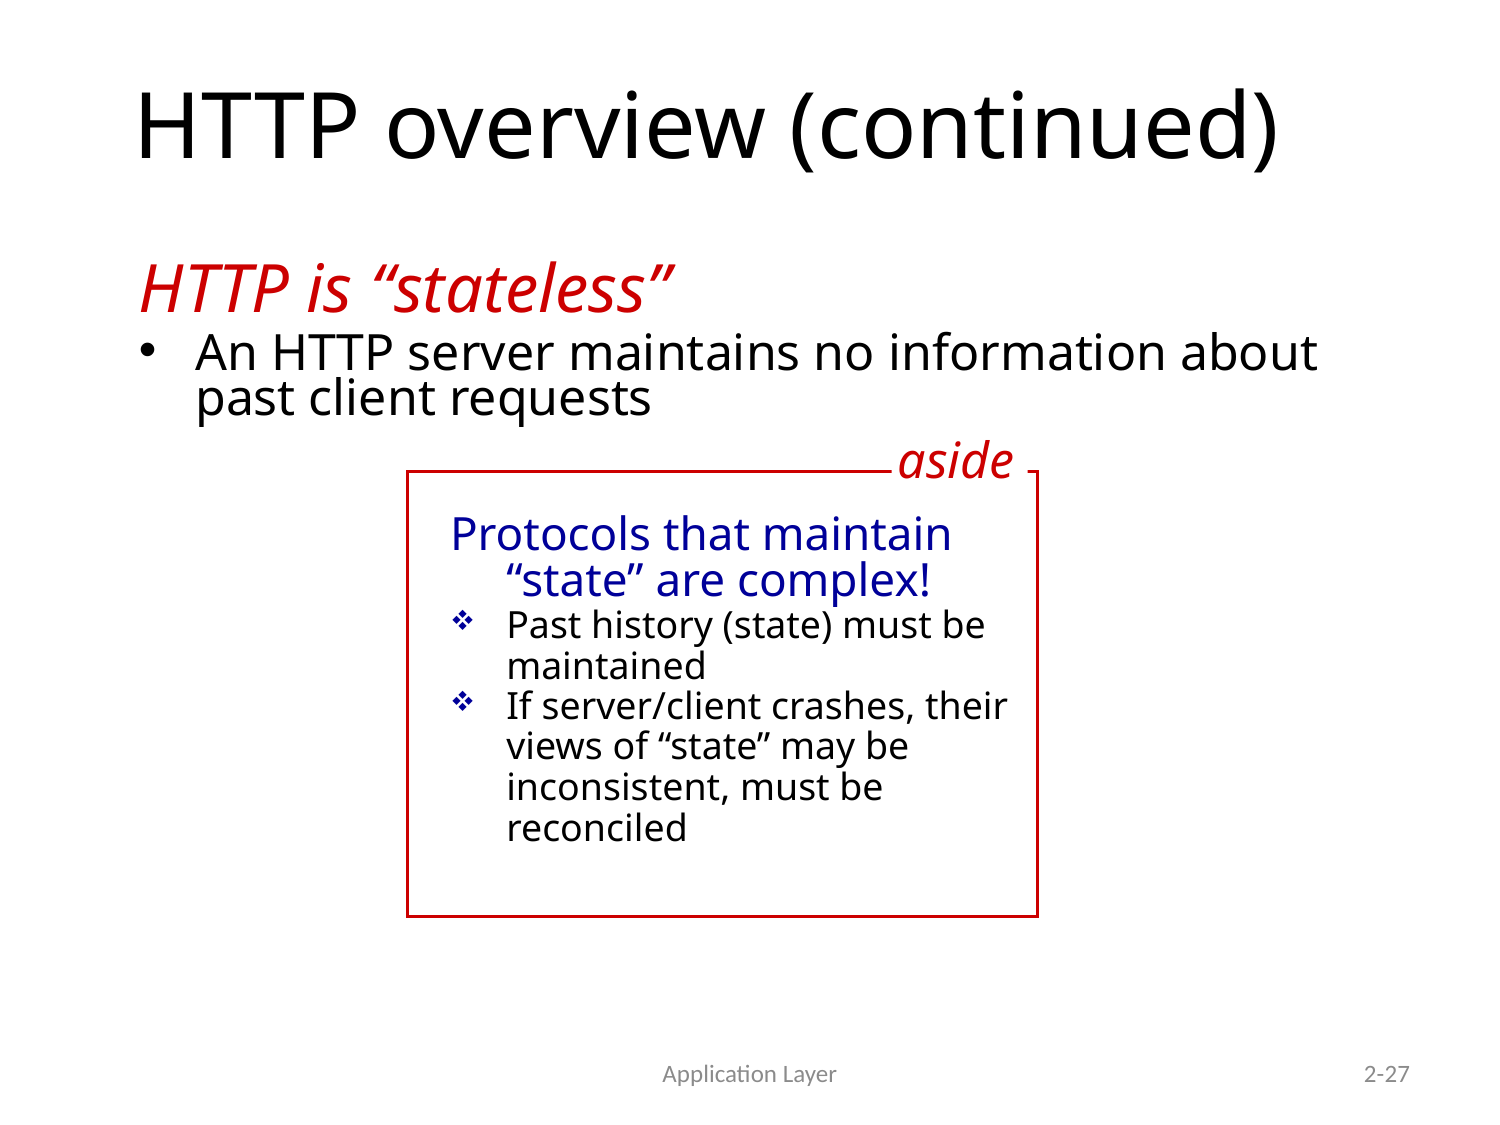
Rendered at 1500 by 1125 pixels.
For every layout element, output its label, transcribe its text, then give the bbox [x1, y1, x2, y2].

text_box [407, 495, 1038, 917]
title HTTP overview (continued) [69, 57, 1345, 188]
footer Application Layer [512, 1042, 988, 1103]
text_box Protocols that maintain “state” are complex! Past history (state) must be maintained If server/client crashes, their views of “state” may be inconsistent, must be reconciled [435, 505, 1051, 973]
list HTTP is “stateless” An HTTP server maintains no information about past client requests [123, 257, 1400, 495]
text_box aside [883, 420, 1030, 496]
slide_number 2-27 [1074, 1042, 1425, 1103]
